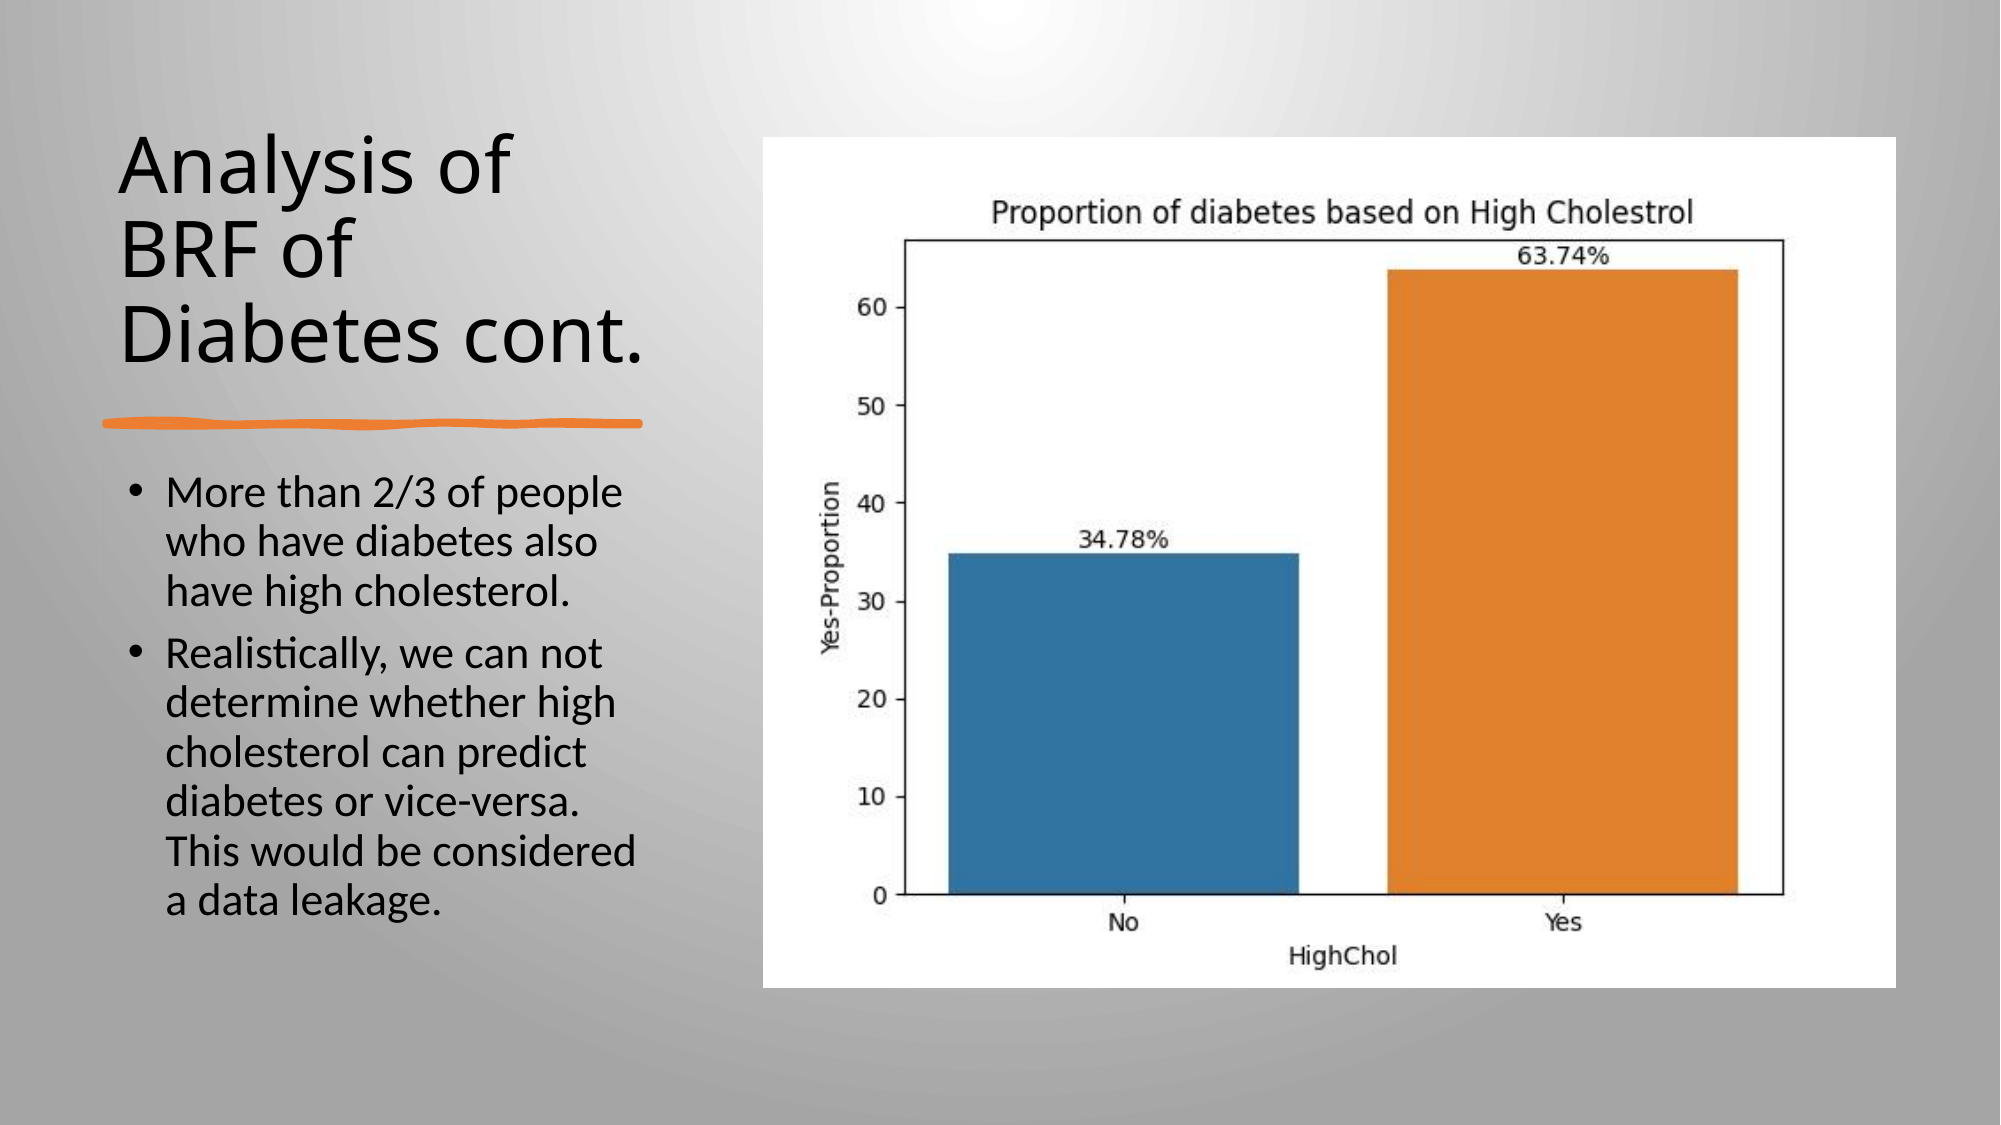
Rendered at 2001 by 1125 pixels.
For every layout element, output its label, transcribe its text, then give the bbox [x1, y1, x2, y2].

text_box [104, 418, 641, 429]
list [763, 137, 1896, 988]
text_box [0, 0, 2000, 1125]
text_box More than 2/3 of people who have diabetes also have high cholesterol. Realistically, we can not determine whether high cholesterol can predict diabetes or vice-versa. This would be considered a data leakage. [103, 460, 666, 1020]
title Analysis of BRF of Diabetes cont. [103, 104, 666, 387]
